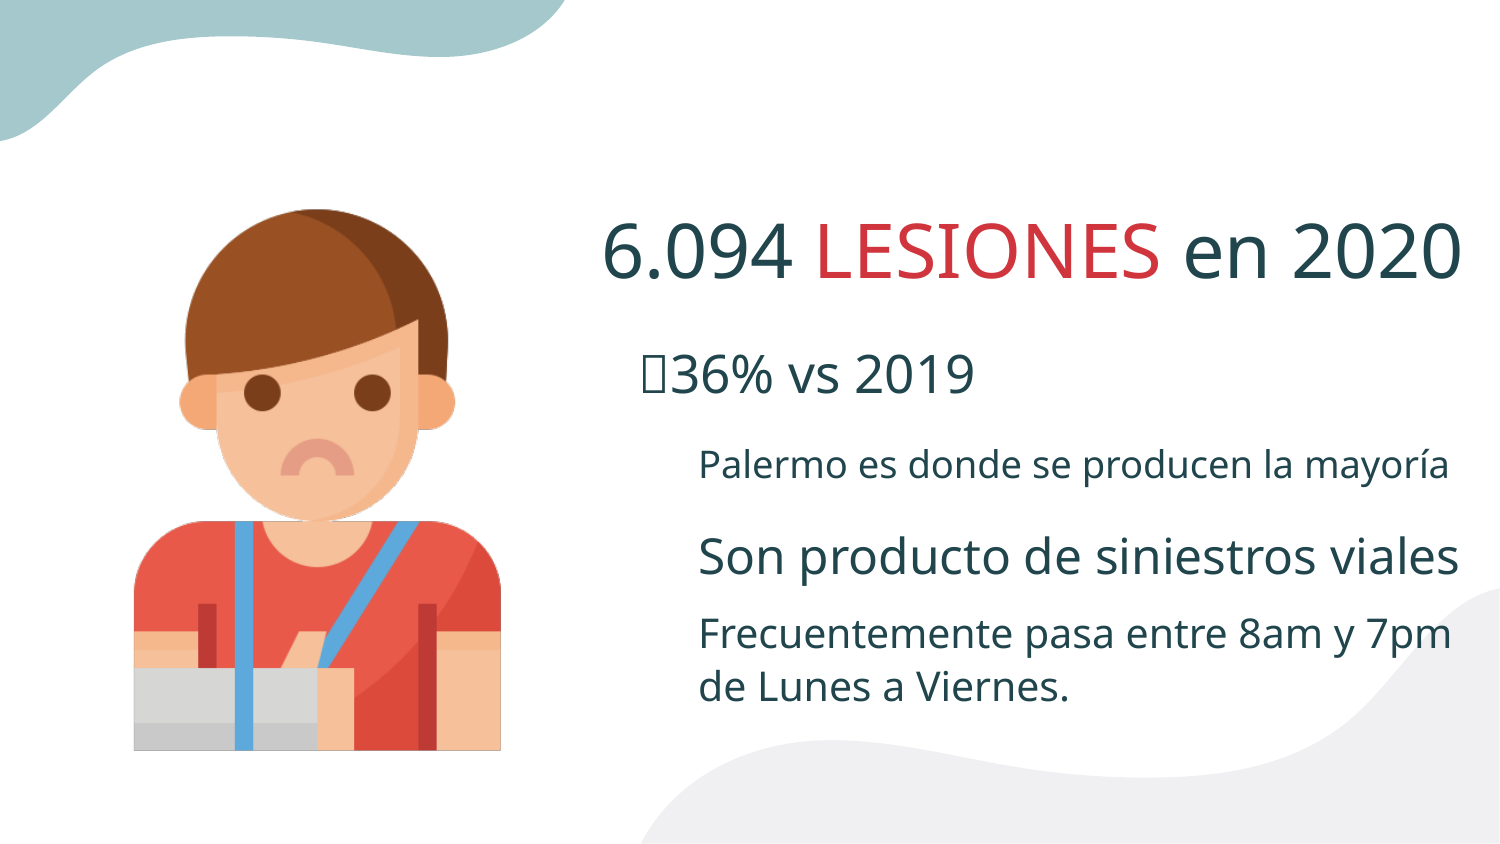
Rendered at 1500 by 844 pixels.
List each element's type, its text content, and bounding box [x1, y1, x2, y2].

list 🔻36% vs 2019 [627, 313, 1500, 419]
list Frecuentemente pasa entre 8am y 7pm de Lunes a Viernes. [686, 611, 1500, 717]
list Palermo es donde se producen la mayoría [686, 421, 1500, 527]
list Son producto de siniestros viales [686, 530, 1500, 611]
list 6.094 LESIONES en 2020 [615, 207, 1494, 314]
picture [24, 182, 611, 769]
